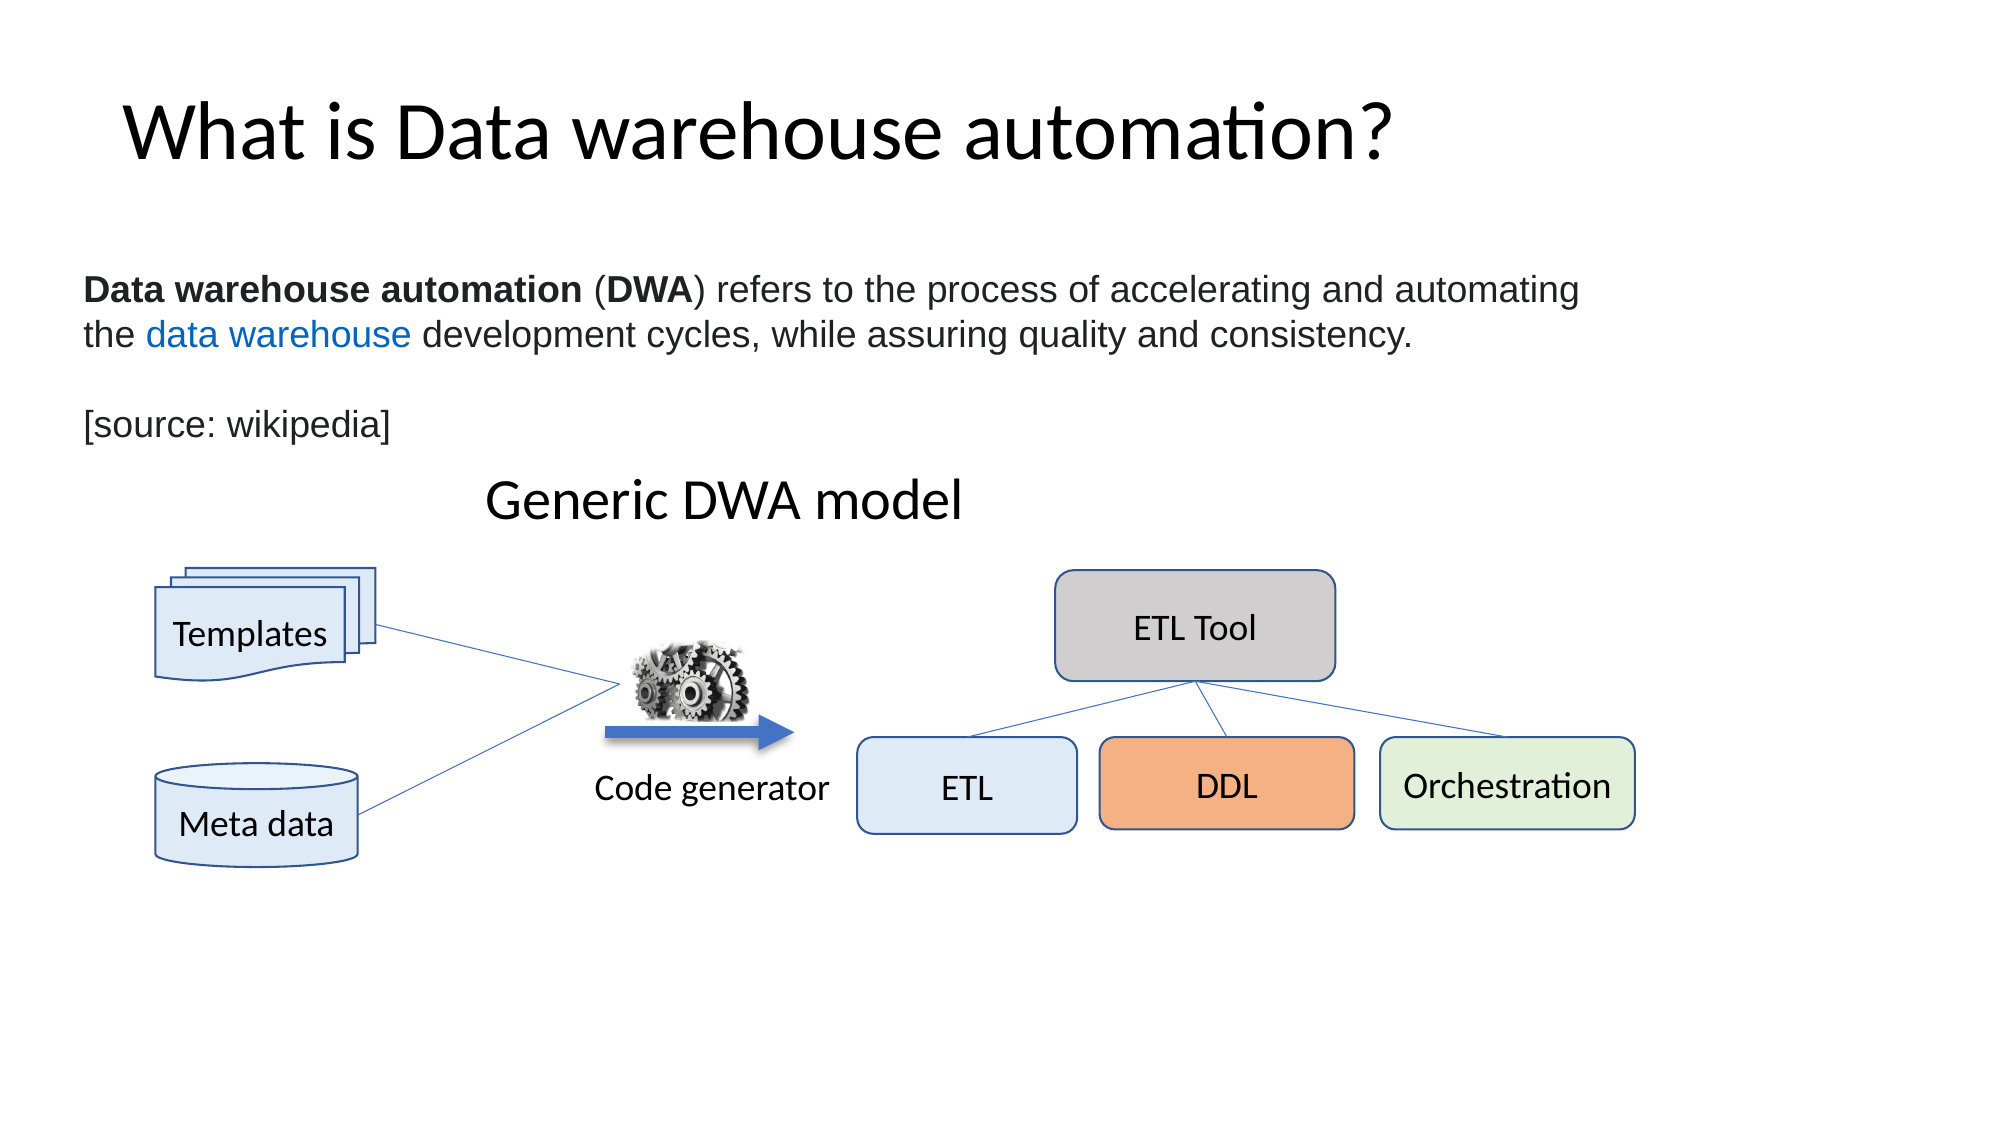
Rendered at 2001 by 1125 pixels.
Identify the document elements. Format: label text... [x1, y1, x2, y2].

text_box Meta data [154, 762, 359, 869]
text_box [1195, 681, 1508, 738]
text_box DDL [1098, 738, 1356, 831]
text_box Generic DWA model [470, 453, 1231, 539]
text_box ETL [856, 736, 1079, 835]
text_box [357, 684, 620, 816]
text_box Data warehouse automation (DWA) refers to the process of accelerating and automating the data warehouse development cycles, while assuring quality and consistency. [source: wikipedia] [68, 257, 1606, 453]
picture [631, 640, 750, 722]
text_box Code generator [620, 755, 848, 816]
text_box What is Data warehouse automation? [107, 68, 1635, 184]
text_box Templates [154, 566, 377, 682]
text_box ETL Tool [1054, 569, 1337, 681]
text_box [967, 681, 1195, 738]
text_box Orchestration [1379, 736, 1636, 831]
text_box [375, 624, 620, 684]
